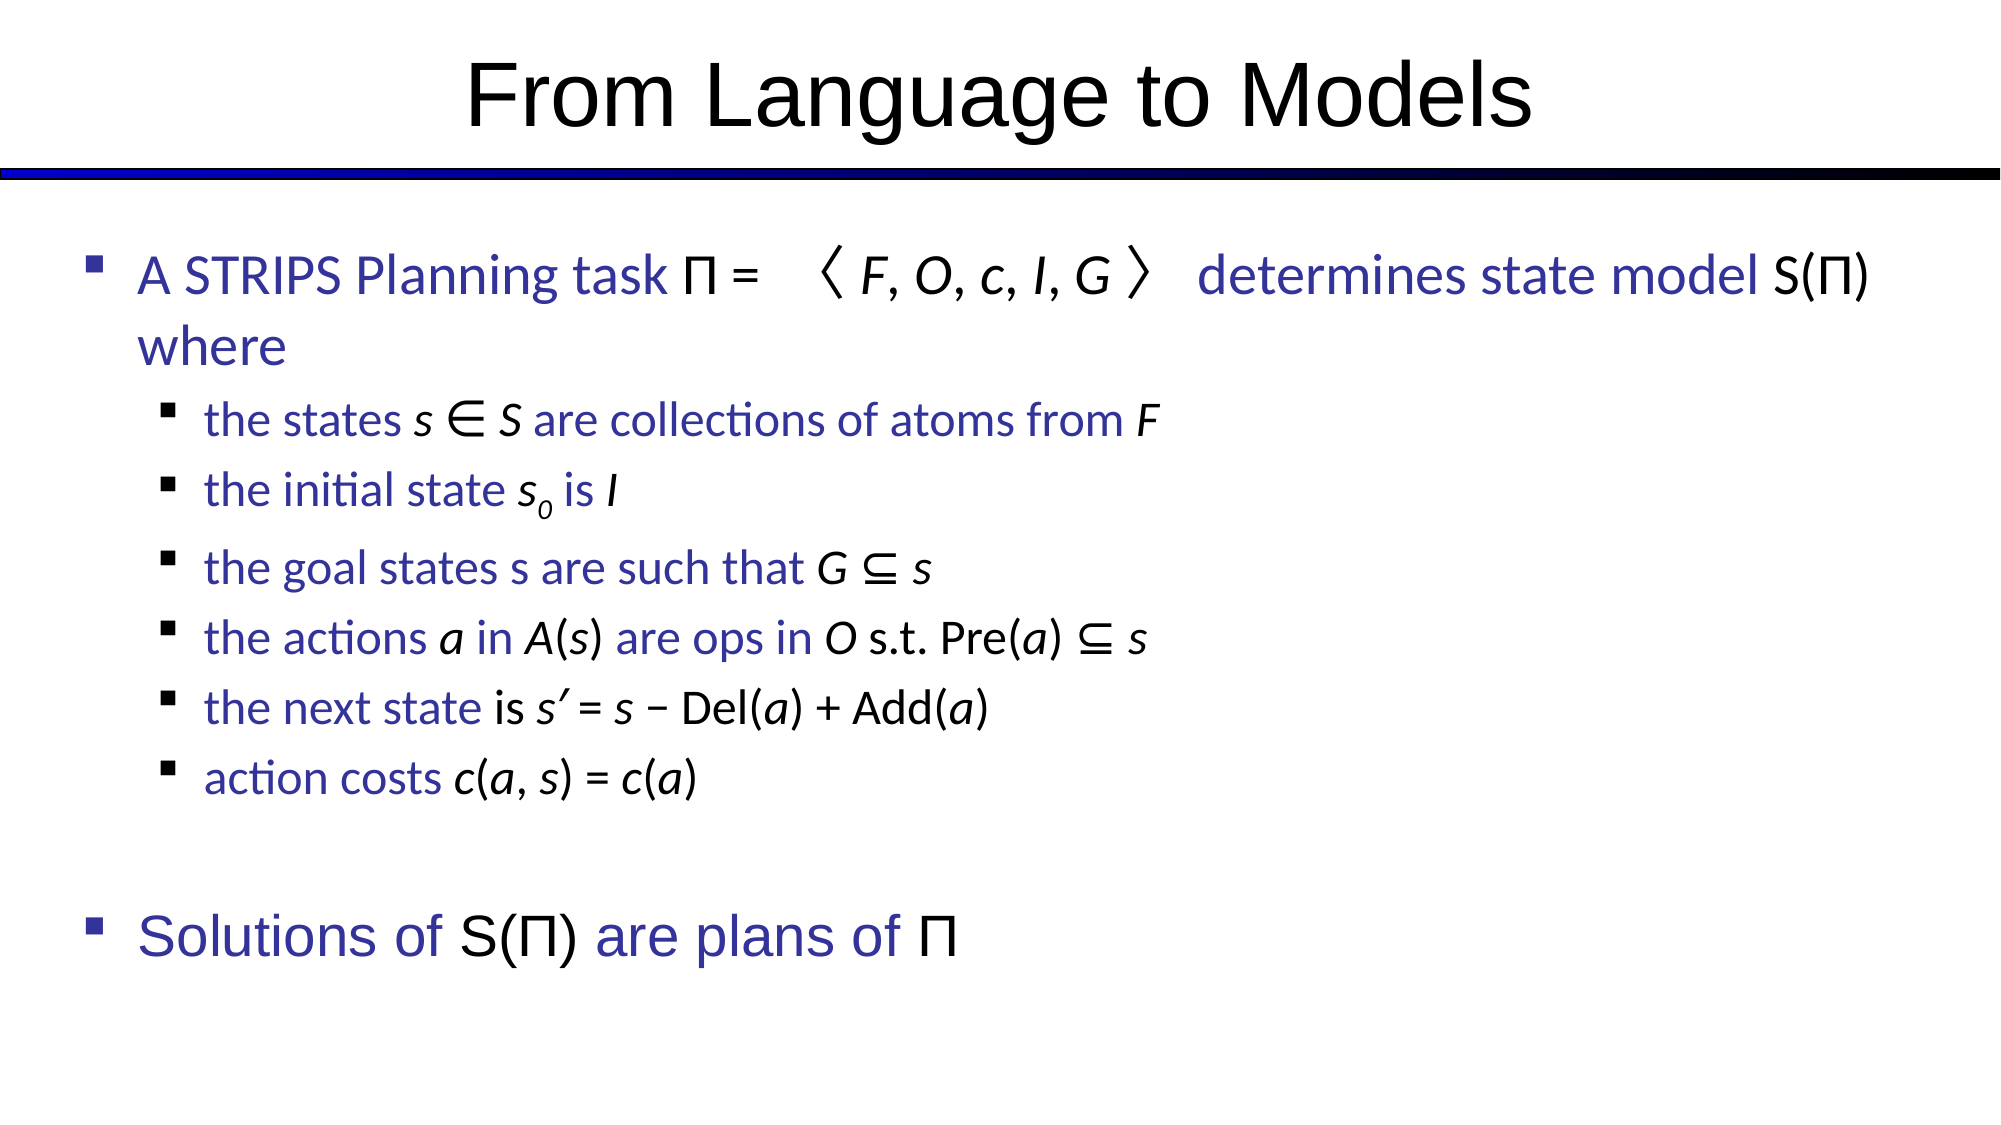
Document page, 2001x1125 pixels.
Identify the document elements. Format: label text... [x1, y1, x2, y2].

list A STRIPS Planning task Π = 〈F, O, c, I, G〉determines state model S(Π) where the states s ∈ S are collections of atoms from F the initial state s0 is I the goal states s are such that G ⊆ s the actions a in A(s) are ops in O s.t. Pre(a) ⊆ s the next state is s′ = s − Del(a) + Add(a) action costs c(a, s) = c(a) Solutions of S(Π) are plans of Π [66, 228, 1934, 1006]
title From Language to Models [0, 0, 2000, 184]
